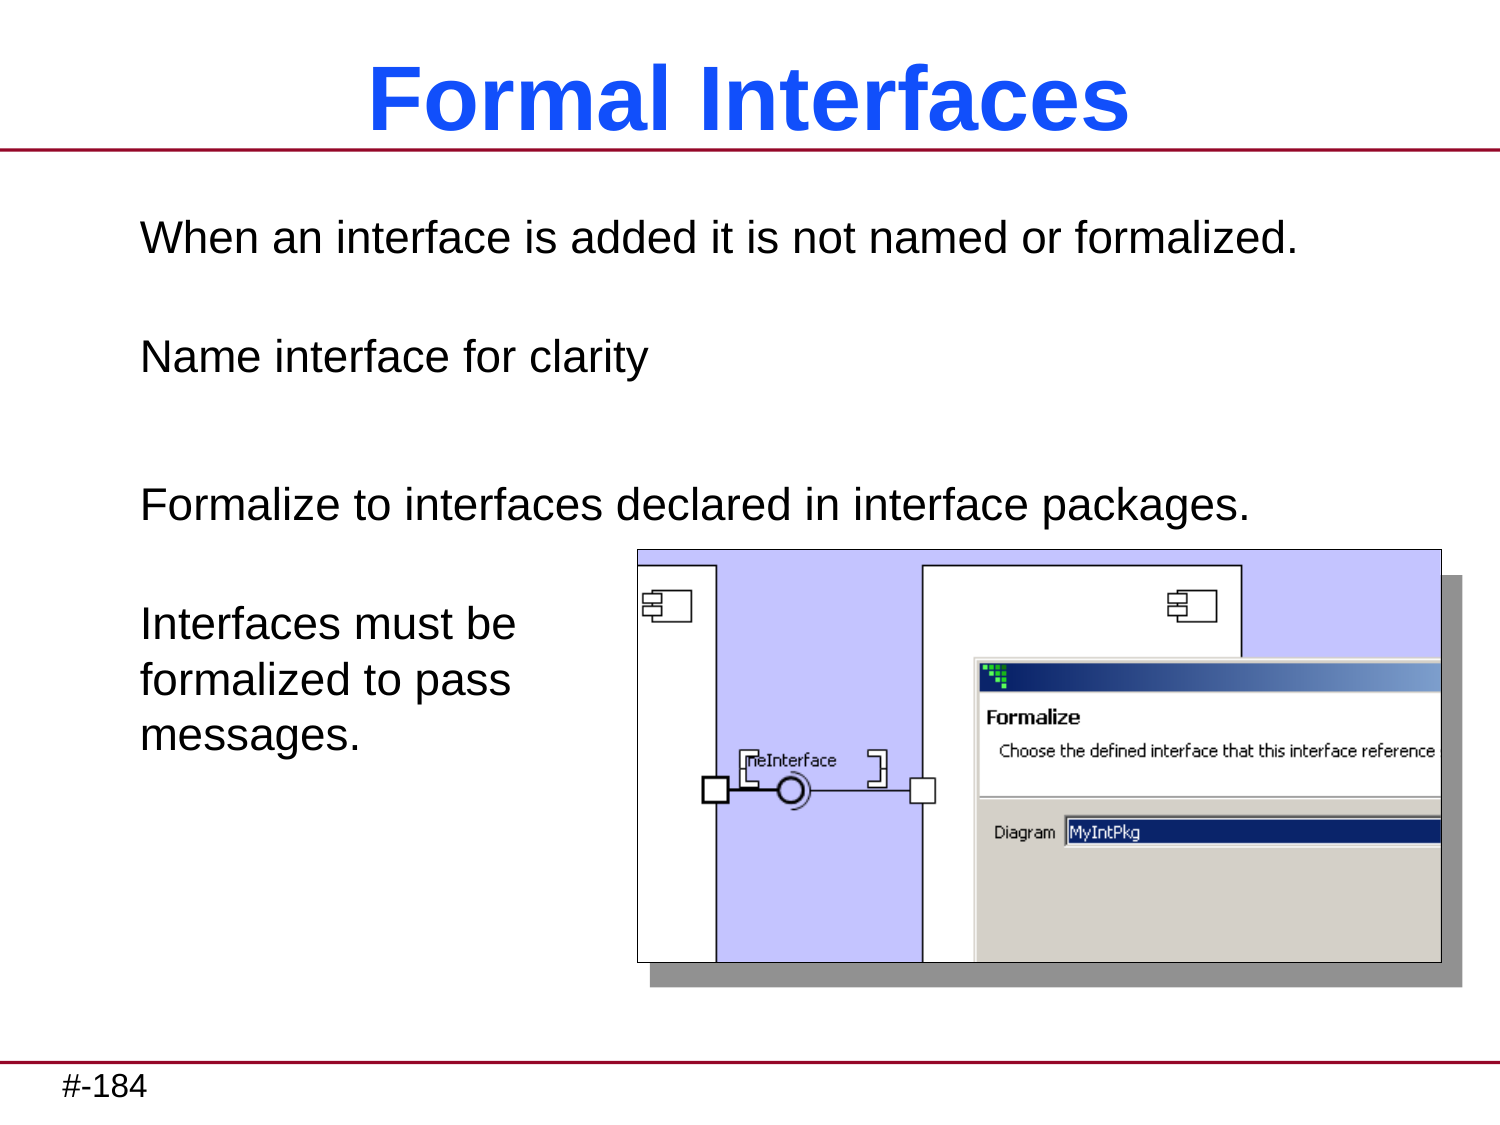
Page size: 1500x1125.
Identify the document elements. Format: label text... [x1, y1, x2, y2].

title Formal Interfaces [24, 36, 1476, 151]
list When an interface is added it is not named or formalized. Name interface for clarity Formalize to interfaces declared in interface packages. Interfaces must be formalized to pass messages. [124, 199, 1451, 1039]
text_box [637, 549, 1463, 988]
